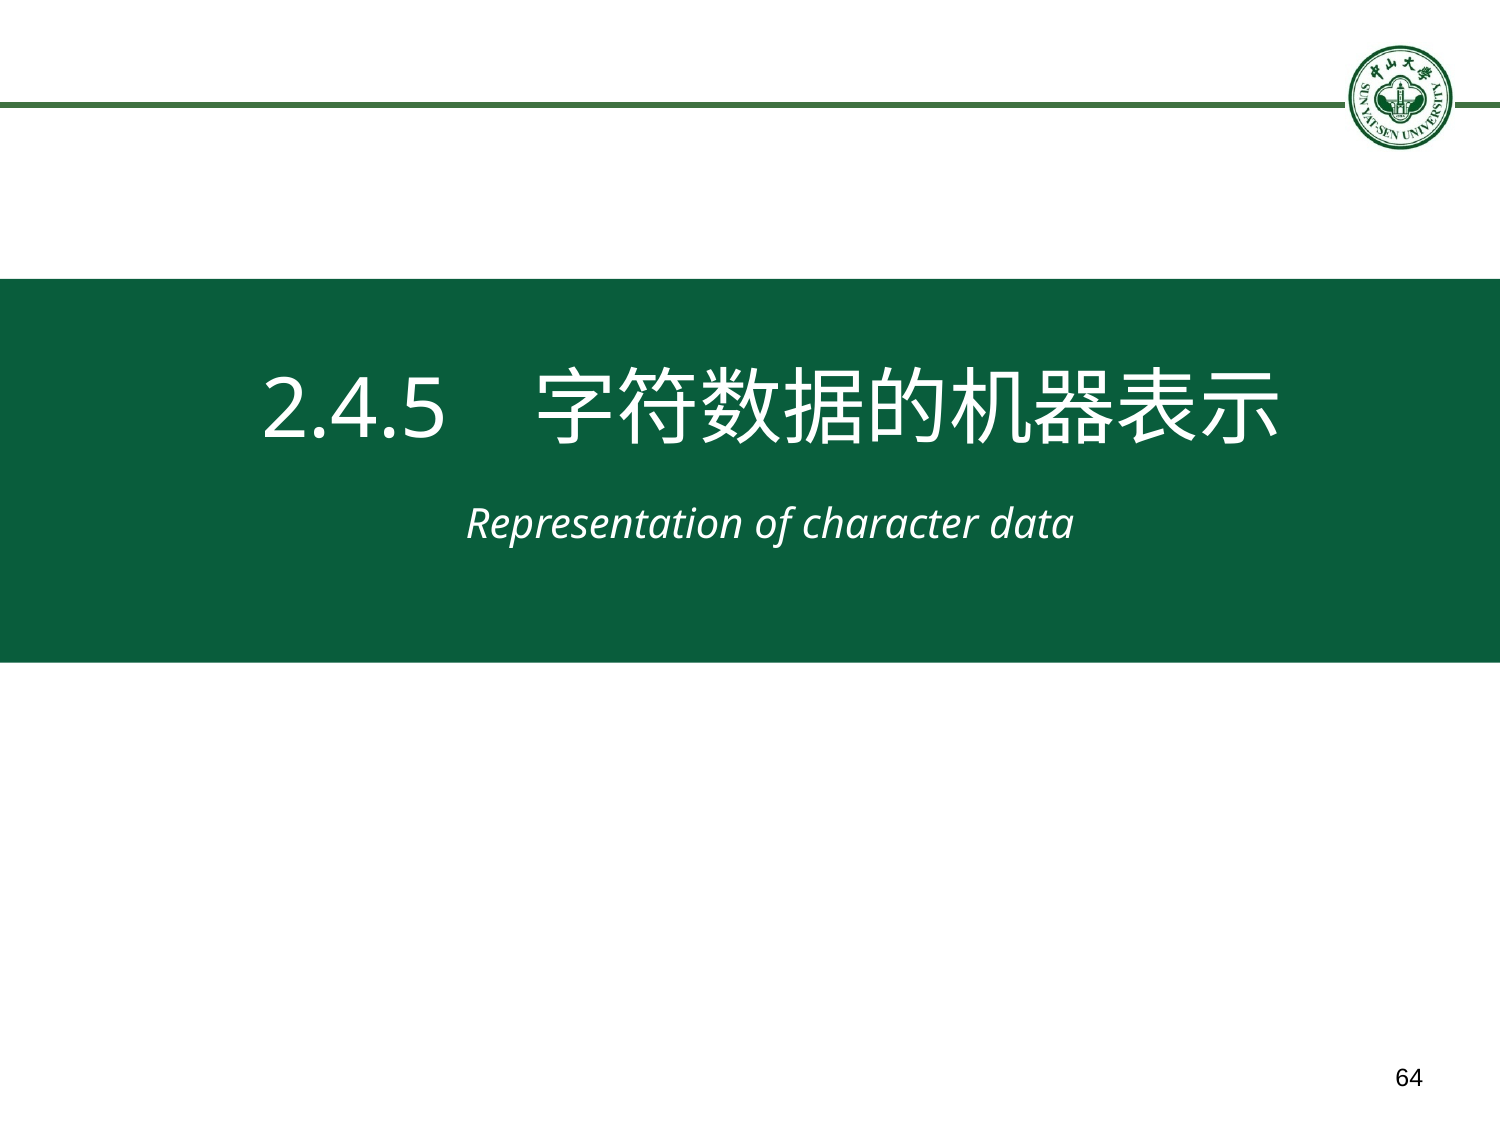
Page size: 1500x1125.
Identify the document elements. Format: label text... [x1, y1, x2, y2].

picture [1345, 42, 1455, 152]
text_box [0, 277, 1500, 327]
text_box 2.4.5 字符数据的机器表示 [0, 327, 1500, 702]
text_box Representation of character data [247, 490, 1294, 554]
